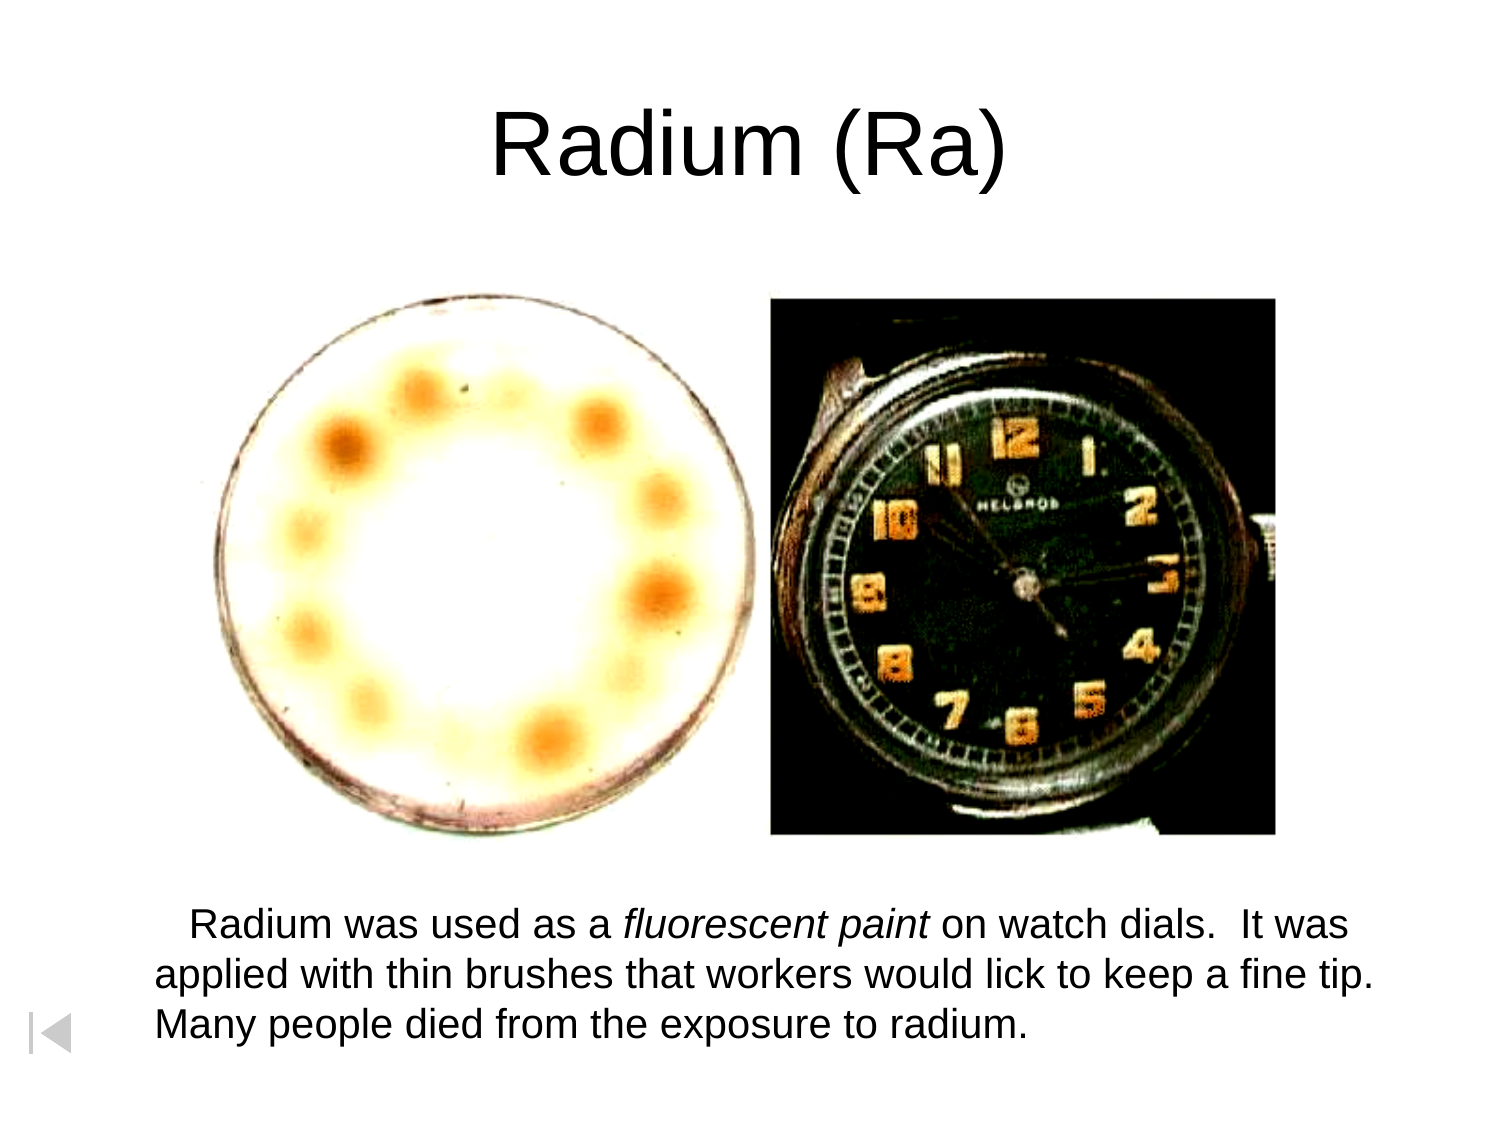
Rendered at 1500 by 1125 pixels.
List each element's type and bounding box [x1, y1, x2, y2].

text_box [0, 1003, 100, 1063]
title [74, 44, 1426, 233]
text_box [139, 889, 1402, 1055]
picture [195, 271, 1305, 854]
